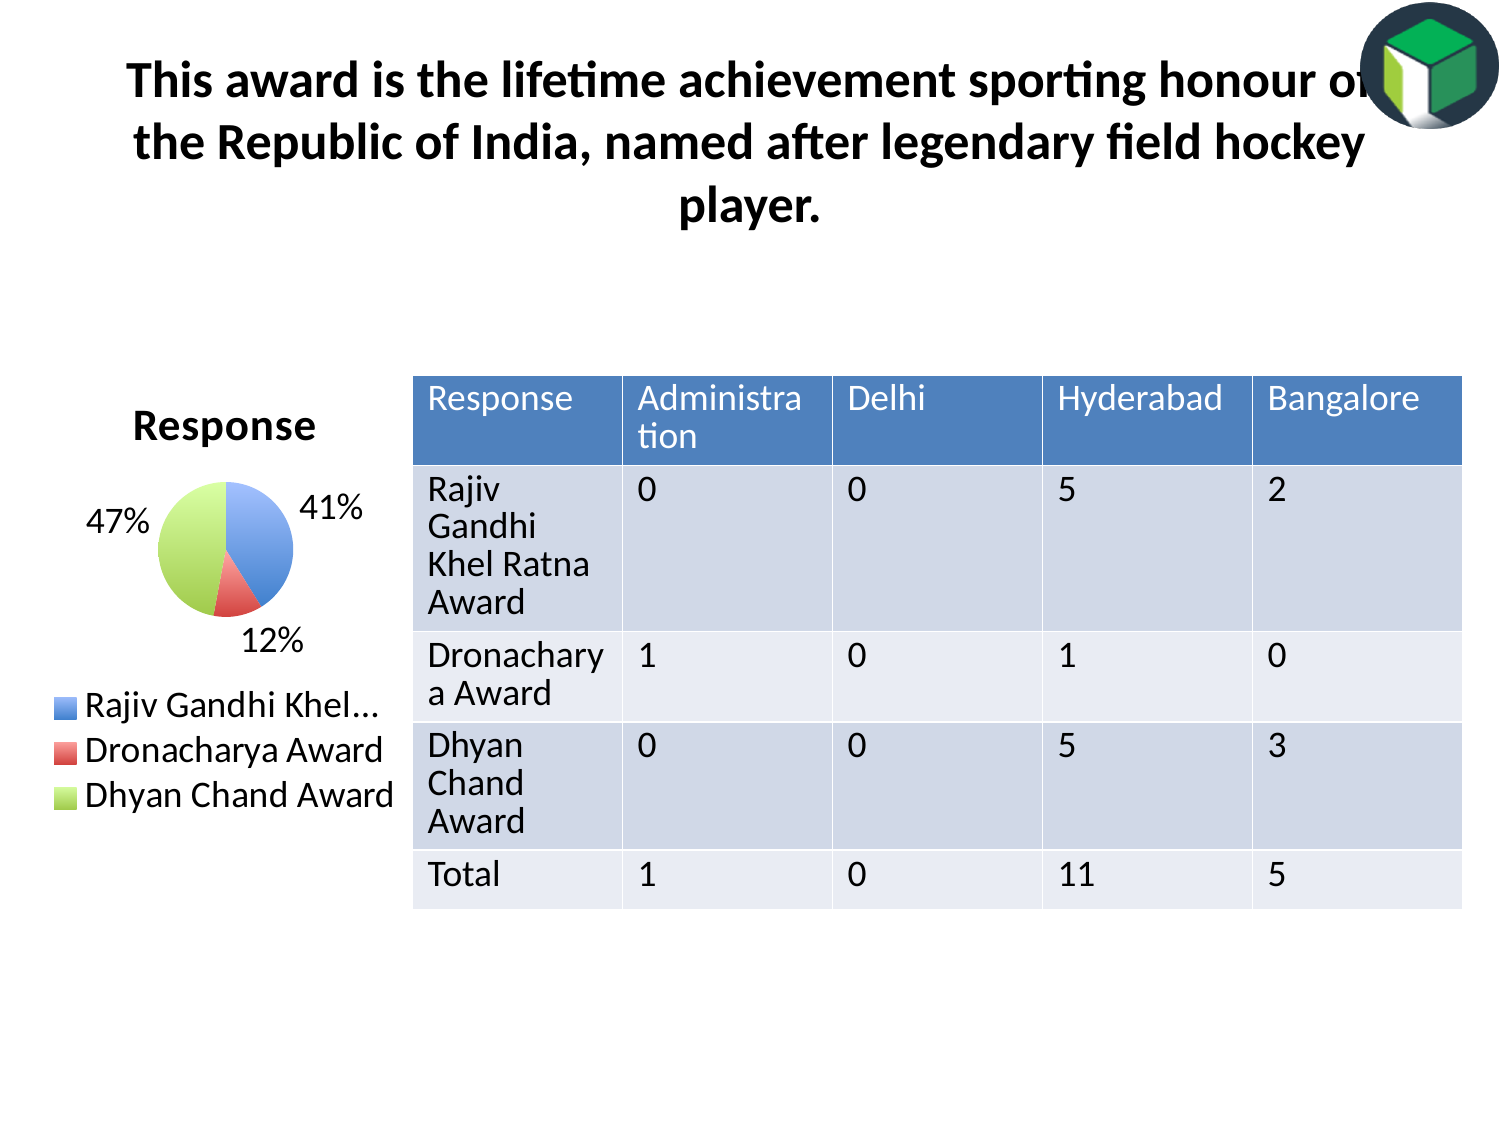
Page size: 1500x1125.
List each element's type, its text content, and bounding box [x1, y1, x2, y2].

table_cell Rajiv Gandhi Khel Ratna Award [454, 466, 622, 631]
table_cell 1 [1043, 632, 1252, 721]
table_cell Total [413, 851, 622, 909]
table_header Administration [623, 376, 832, 465]
table_cell Dronacharya Award [454, 632, 622, 721]
table_header Delhi [833, 376, 1042, 465]
table_cell 0 [623, 466, 832, 631]
title This award is the lifetime achievement sporting honour of the Republic of India, named after legendary field hockey player. [75, 45, 1425, 233]
table_cell 5 [1253, 851, 1462, 909]
picture [1360, 2, 1499, 130]
table_cell 0 [833, 466, 1042, 631]
table_header Response [452, 376, 622, 465]
table_cell 1 [623, 632, 832, 721]
table_header Hyderabad [1043, 376, 1252, 465]
table_cell 5 [1043, 466, 1252, 631]
chart [0, 374, 451, 826]
table_cell 11 [1043, 851, 1252, 909]
table_cell 0 [833, 723, 1042, 849]
table_header Bangalore [1253, 376, 1462, 465]
table_cell 3 [1253, 723, 1462, 849]
table_cell 0 [833, 632, 1042, 721]
table_cell 1 [623, 851, 832, 909]
table_cell 5 [1043, 723, 1252, 849]
table_cell 0 [623, 723, 832, 849]
table_cell 2 [1253, 466, 1462, 631]
table_cell Dhyan Chand Award [413, 723, 622, 849]
table_cell 0 [833, 851, 1042, 909]
table_cell 0 [1253, 632, 1462, 721]
